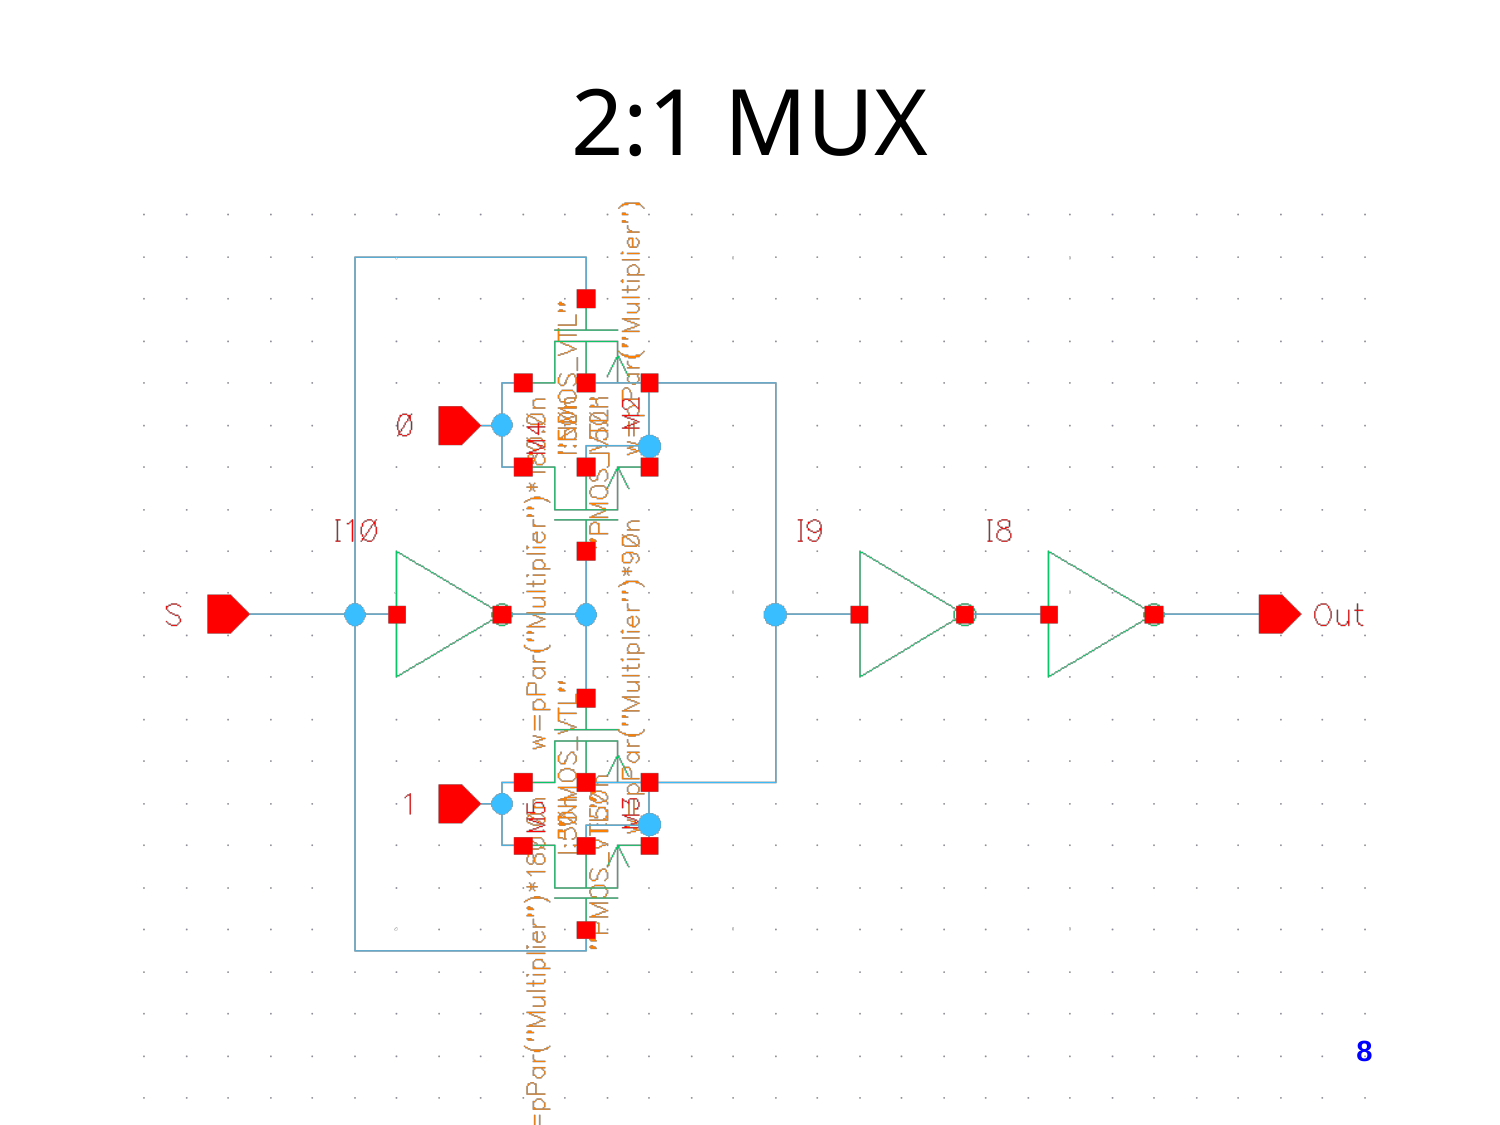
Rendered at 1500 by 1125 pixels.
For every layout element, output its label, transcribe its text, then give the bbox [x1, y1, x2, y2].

picture [140, 199, 1397, 1125]
title 2:1 MUX [112, 62, 1388, 175]
